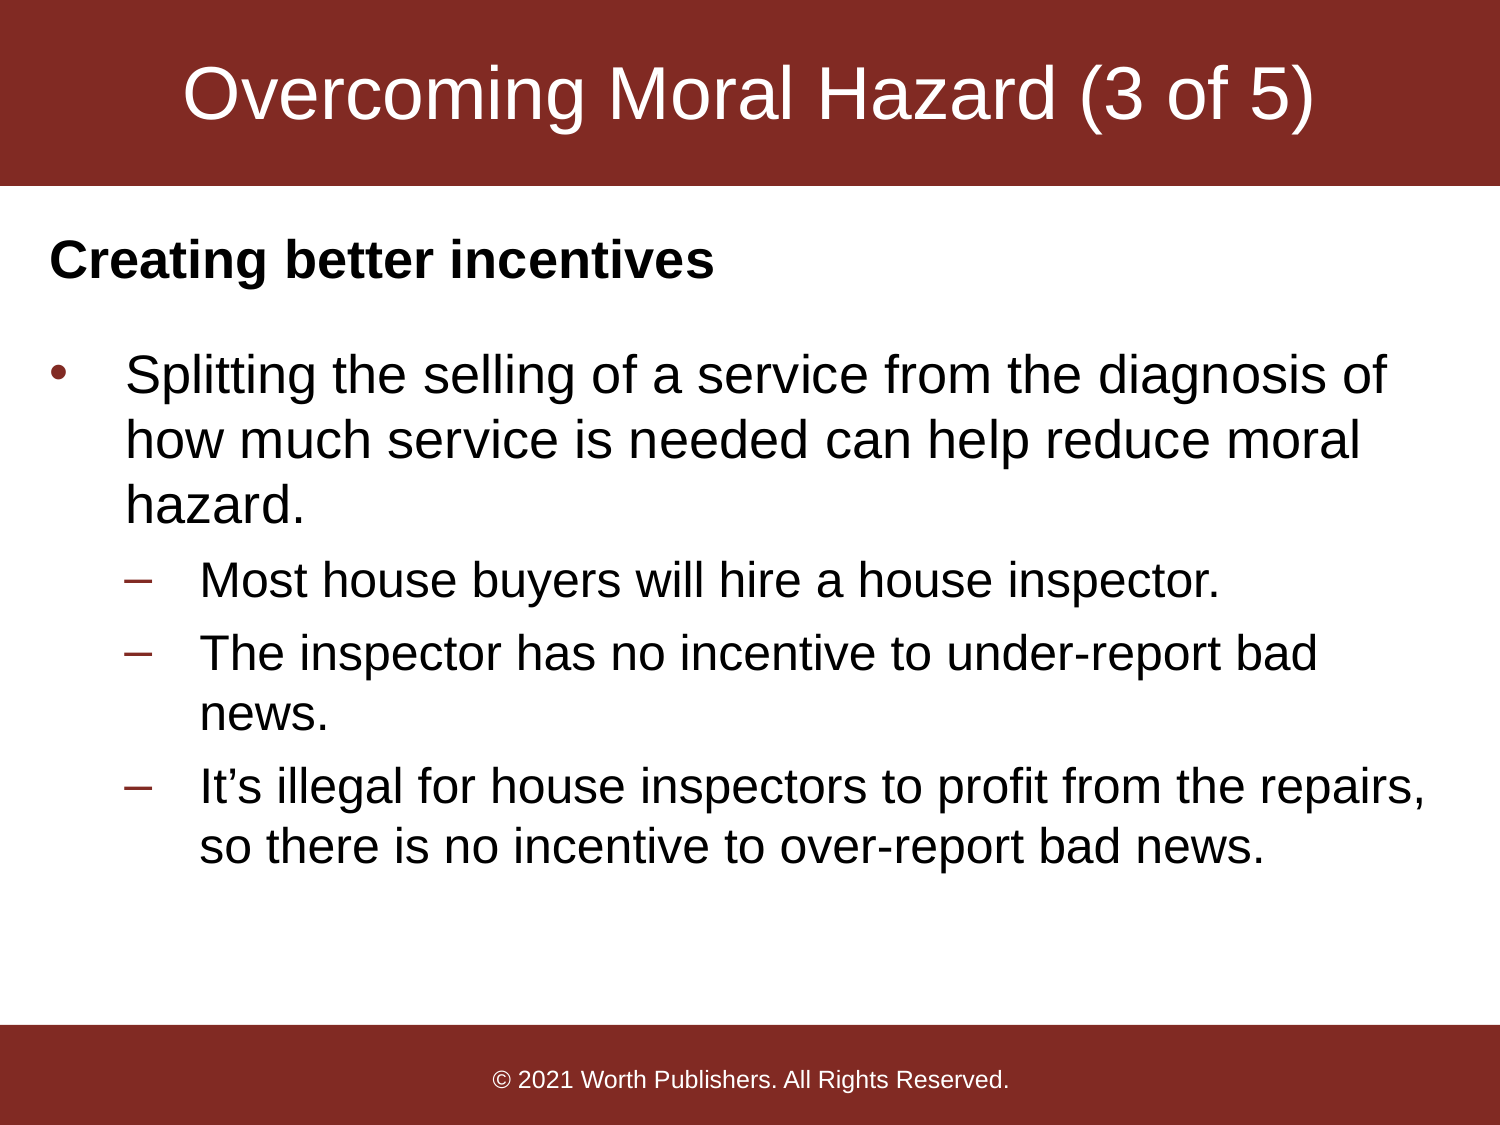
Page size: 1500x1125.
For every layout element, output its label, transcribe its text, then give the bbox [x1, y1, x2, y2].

title Overcoming Moral Hazard (3 of 5) [0, 2, 1500, 177]
list Creating better incentives Splitting the selling of a service from the diagnosis of how much service is needed can help reduce moral hazard. Most house buyers will hire a house inspector. The inspector has no incentive to under-report bad news. It’s illegal for house inspectors to profit from the repairs, so there is no incentive to over-report bad news. [34, 216, 1472, 1001]
